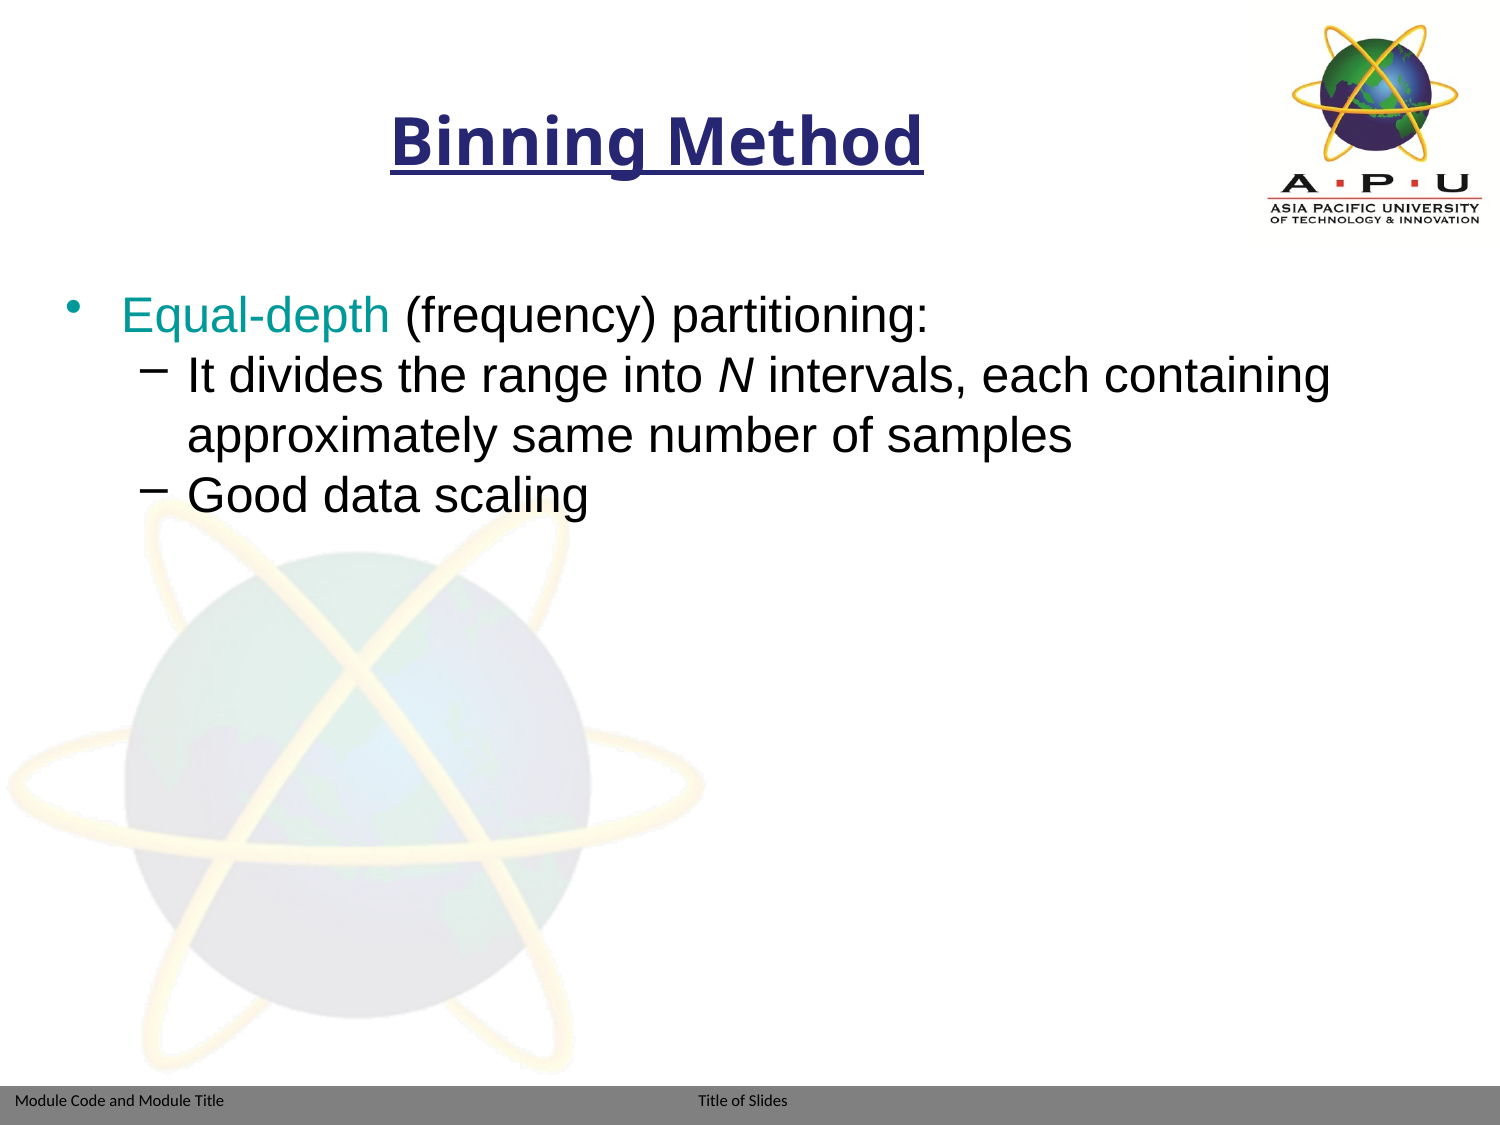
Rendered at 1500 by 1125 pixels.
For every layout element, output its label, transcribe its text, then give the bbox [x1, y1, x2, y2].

title Binning Method [79, 45, 1235, 233]
picture [1251, 0, 1500, 249]
list Equal-depth (frequency) partitioning: It divides the range into N intervals, each containing approximately same number of samples Good data scaling [50, 275, 1400, 1047]
